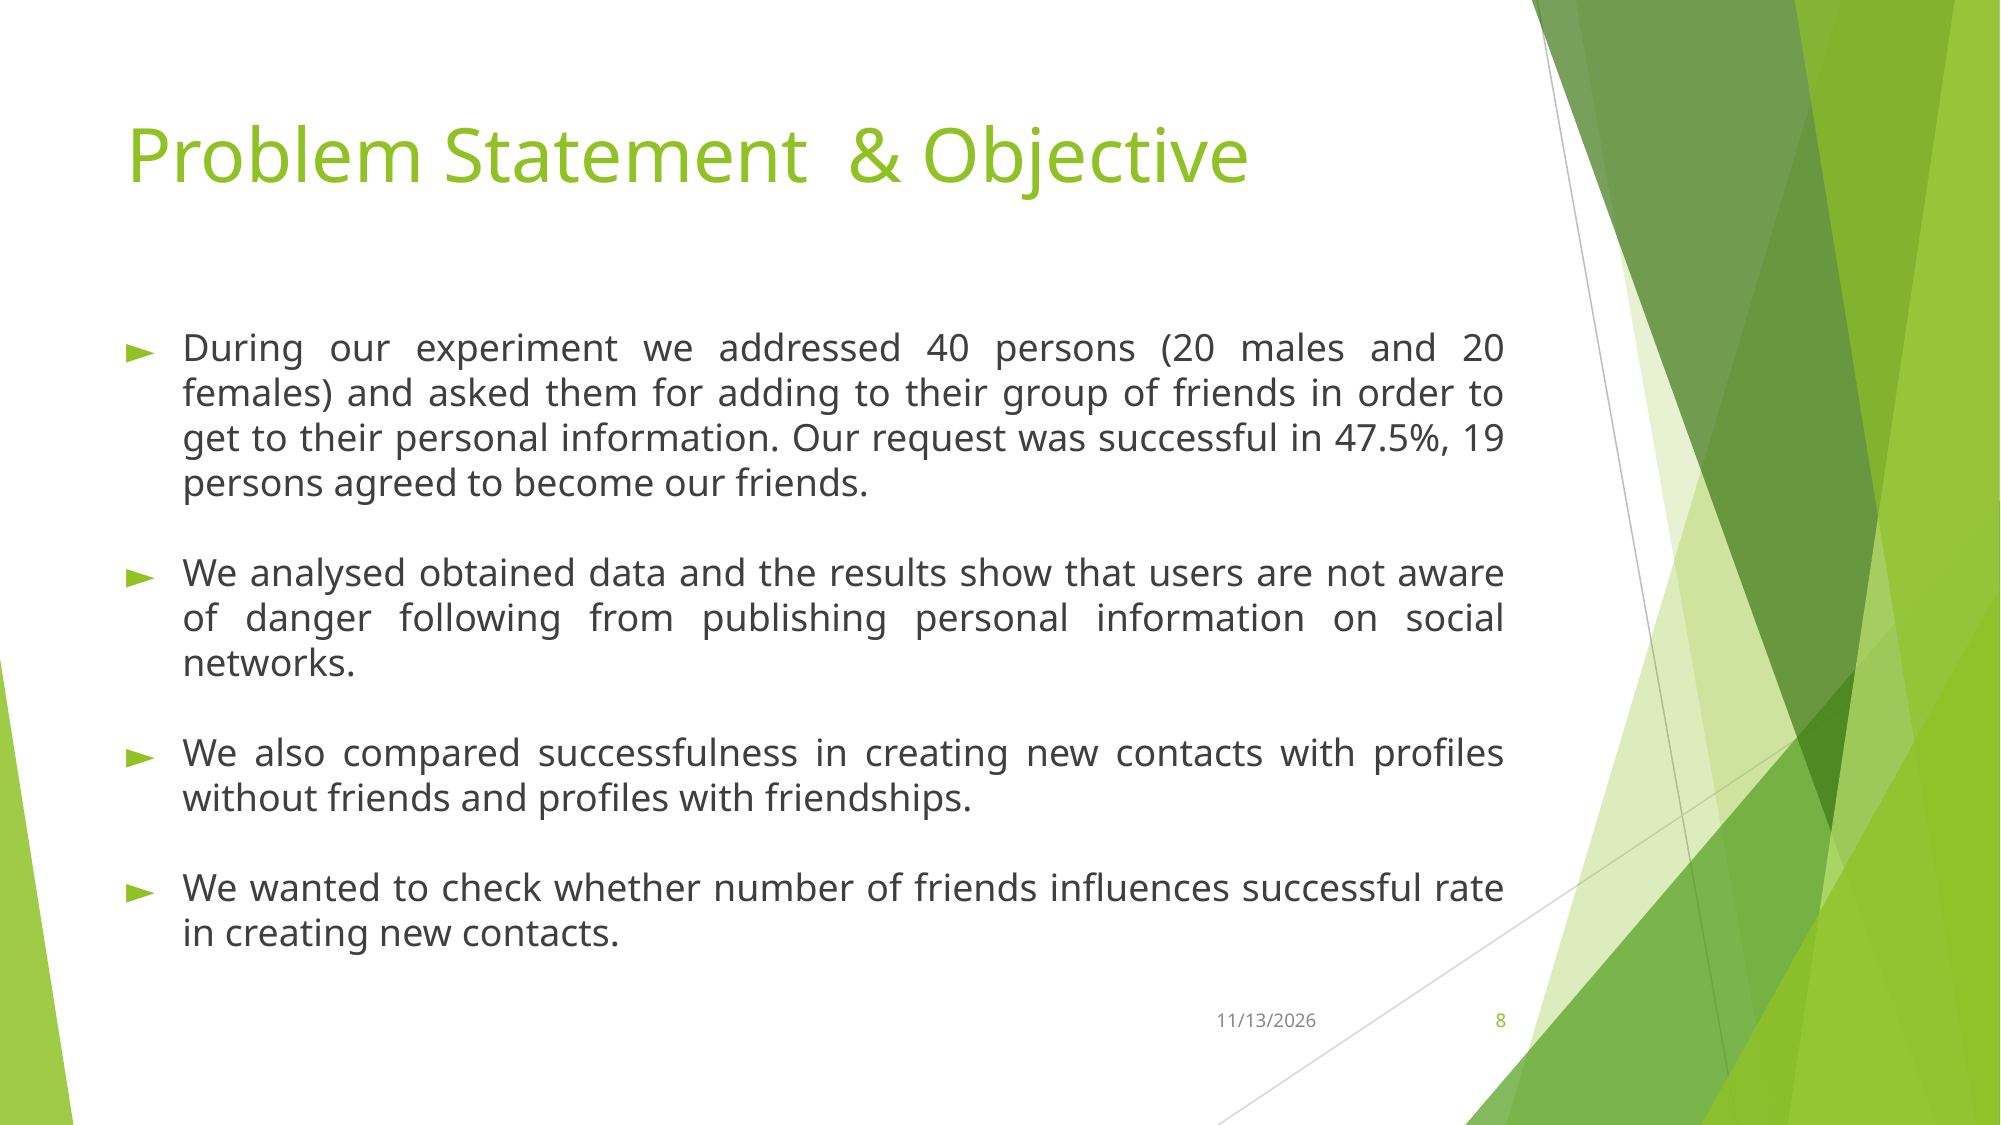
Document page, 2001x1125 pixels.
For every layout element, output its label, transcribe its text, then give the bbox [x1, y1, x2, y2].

title Problem Statement & Objective [111, 99, 1522, 221]
list During our experiment we addressed 40 persons (20 males and 20 females) and asked them for adding to their group of friends in order to get to their personal information. Our request was successful in 47.5%, 19 persons agreed to become our friends. We analysed obtained data and the results show that users are not aware of danger following from publishing personal information on social networks. We also compared successfulness in creating new contacts with profiles without friends and profiles with friendships. We wanted to check whether number of friends influences successful rate in creating new contacts. [111, 316, 1522, 991]
slide_number 8 [1409, 991, 1522, 1051]
slide_number 29-Nov-21 [1181, 991, 1332, 1051]
